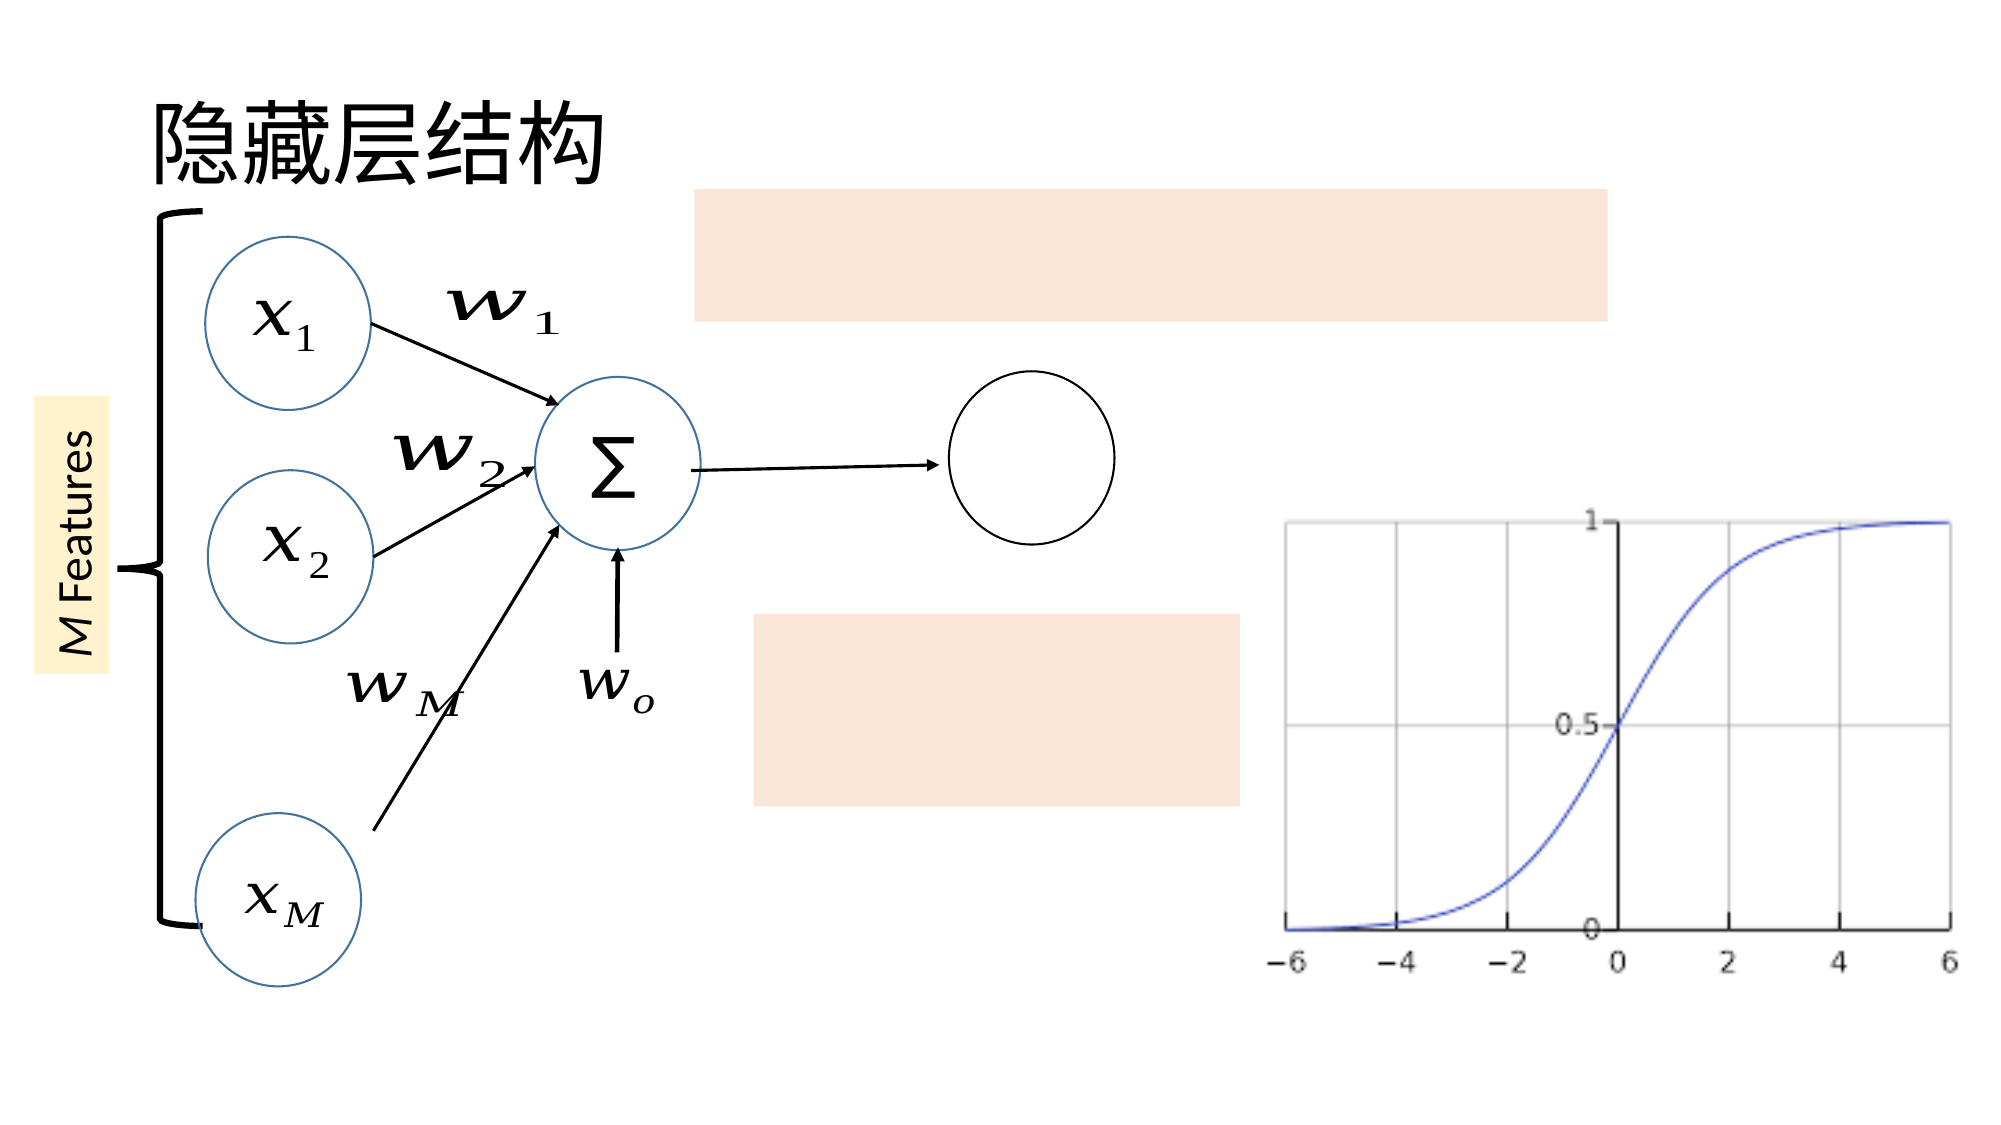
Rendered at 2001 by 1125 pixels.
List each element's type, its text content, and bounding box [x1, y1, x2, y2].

text_box [117, 210, 203, 927]
text_box M Features [34, 395, 109, 674]
text_box [534, 375, 702, 548]
text_box [947, 370, 1116, 546]
text_box [206, 469, 373, 645]
picture [1238, 492, 2000, 999]
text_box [373, 524, 560, 831]
text_box [204, 235, 372, 411]
title 隐藏层结构 [134, 38, 1860, 257]
text_box [194, 812, 363, 988]
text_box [370, 323, 560, 406]
text_box ∑ [576, 411, 643, 551]
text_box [373, 466, 536, 524]
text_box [691, 464, 940, 471]
